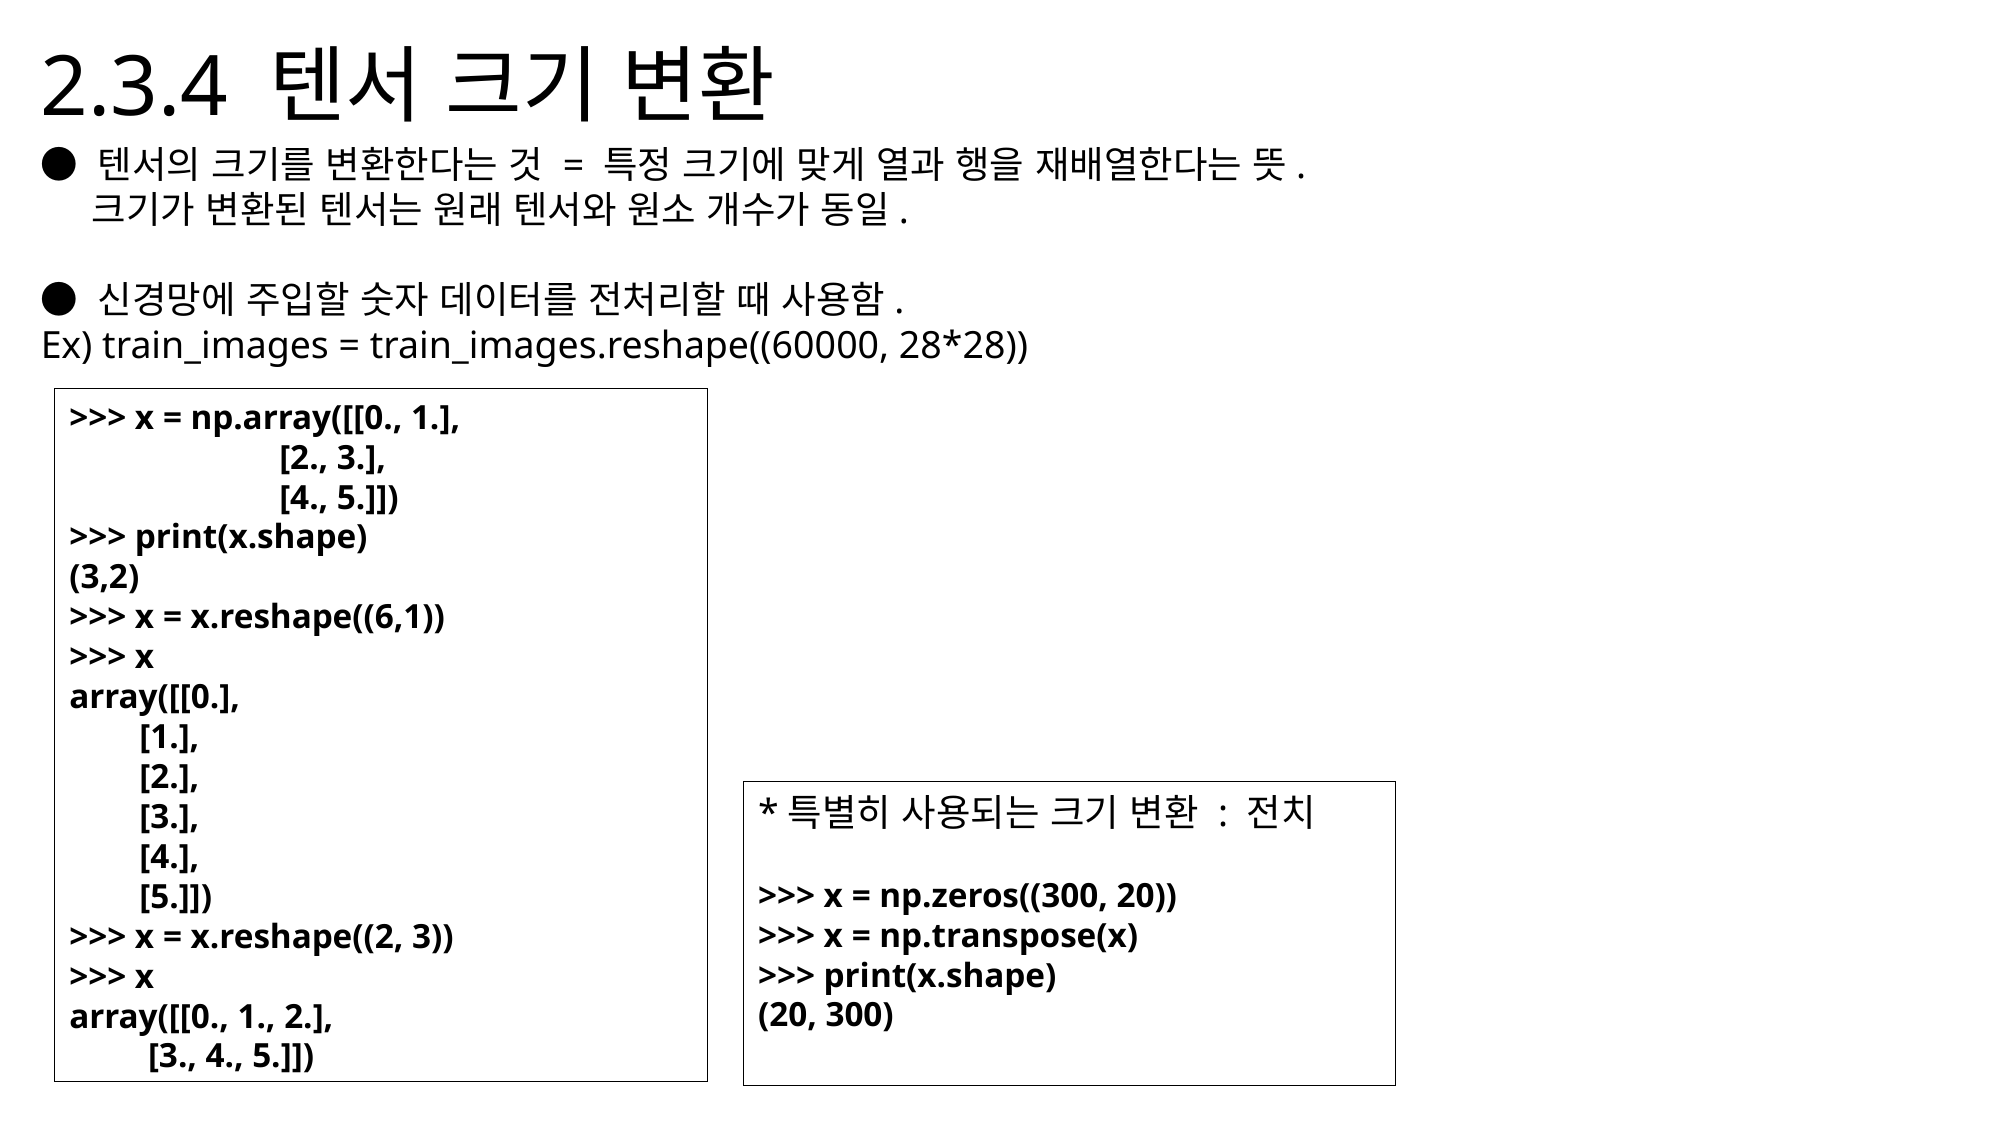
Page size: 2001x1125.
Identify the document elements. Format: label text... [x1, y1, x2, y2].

text_box ● 텐서의 크기를 변환한다는 것 = 특정 크기에 맞게 열과 행을 재배열한다는 뜻. 크기가 변환된 텐서는 원래 텐서와 원소 개수가 동일. ● 신경망에 주입할 숫자 데이터를 전처리할 때 사용함. Ex) train_images = train_images.reshape((60000, 28*28)) [26, 133, 1406, 419]
text_box >>> x = np.array([[0., 1.], [2., 3.], [4., 5.]]) >>> print(x.shape) (3,2) >>> x = x.reshape((6,1)) >>> x array([[0.], [1.], [2.], [3.], [4.], [5.]]) >>> x = x.reshape((2, 3)) >>> x array([[0., 1., 2.], [3., 4., 5.]]) [54, 388, 708, 1082]
text_box *특별히 사용되는 크기 변환 : 전치 >>> x = np.zeros((300, 20)) >>> x = np.transpose(x) >>> print(x.shape) (20, 300) [743, 781, 1396, 1086]
text_box 2.3.4 텐서 크기 변환 [26, 24, 1314, 133]
